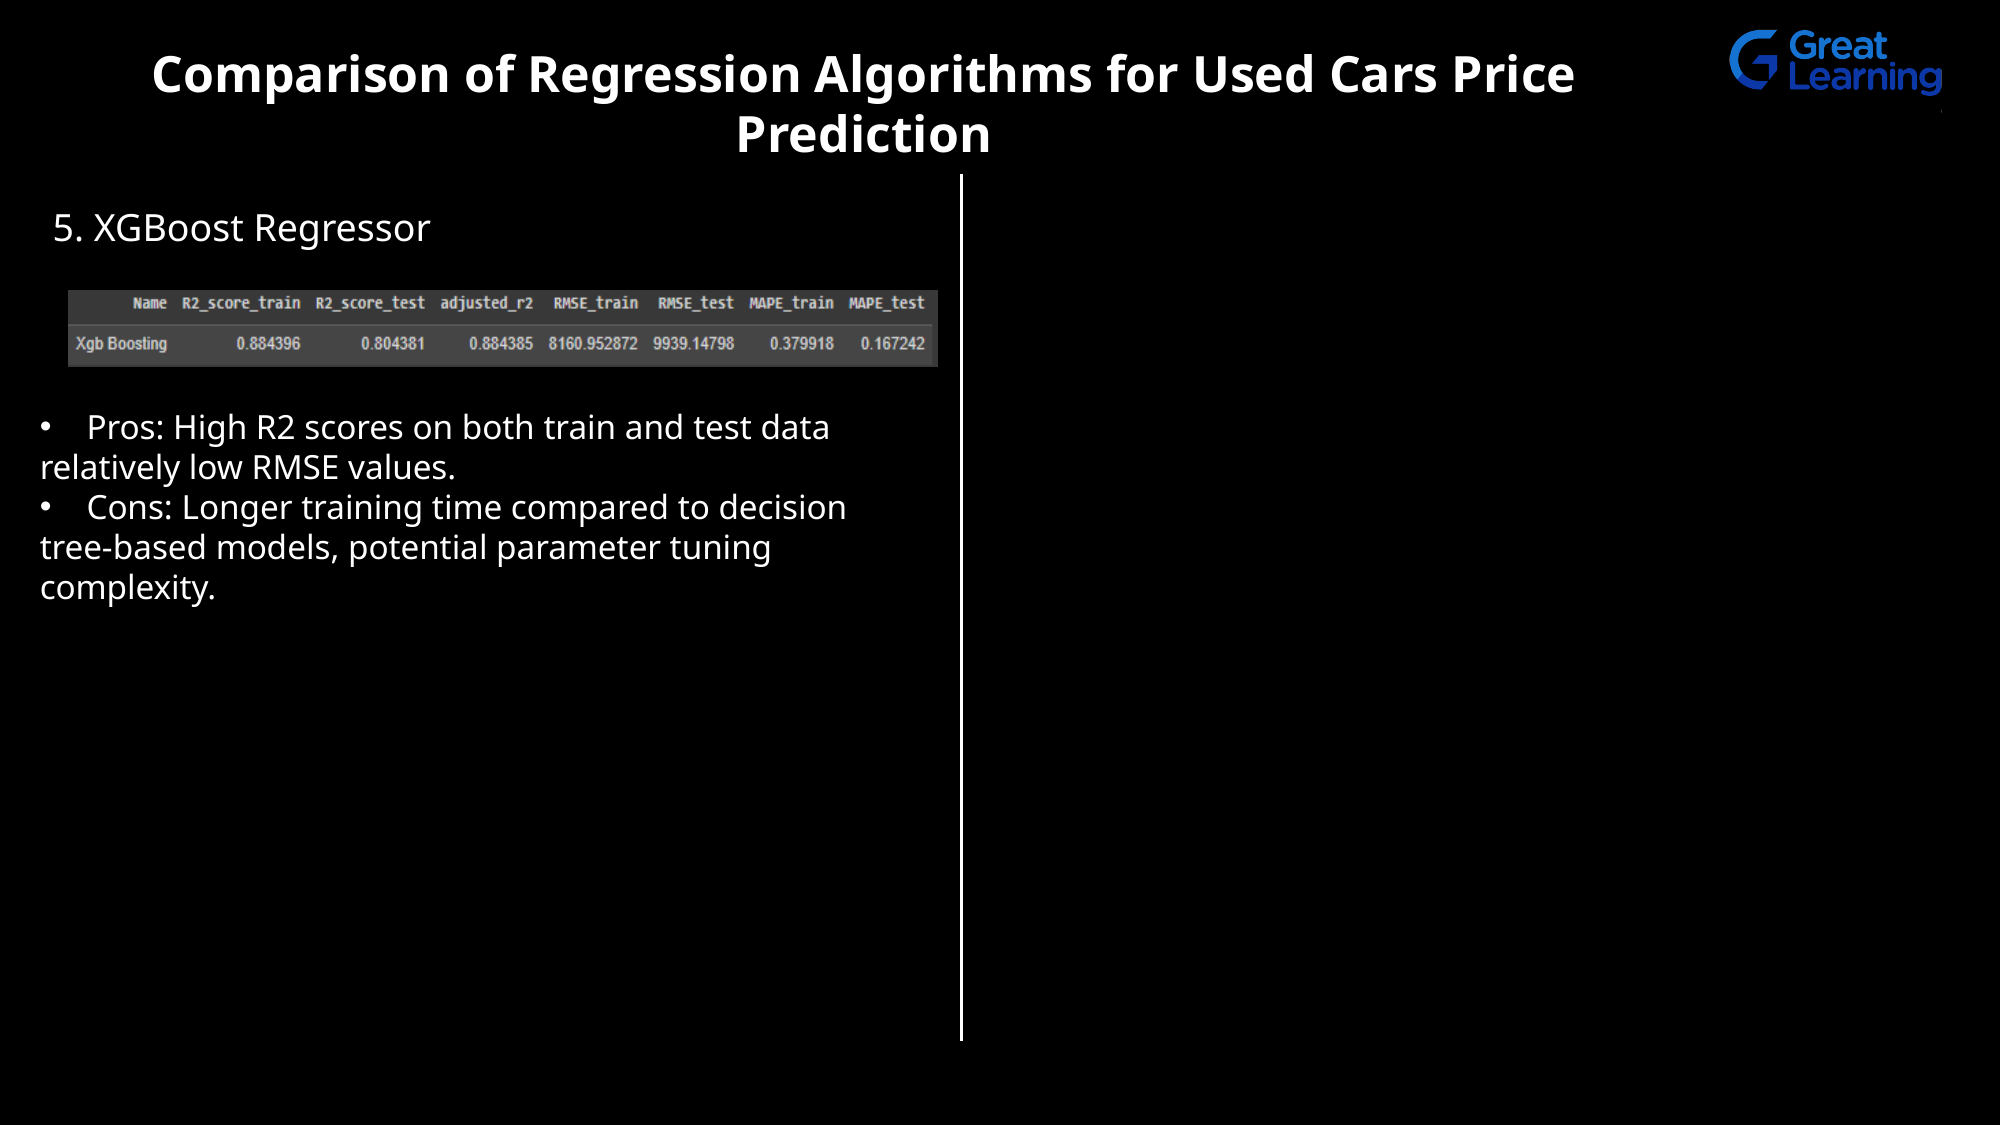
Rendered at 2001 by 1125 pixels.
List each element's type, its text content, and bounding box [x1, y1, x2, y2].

text_box Comparison of Regression Algorithms for Used Cars Price Prediction [28, 35, 1700, 171]
text_box 5. XGBoost Regressor [38, 197, 470, 257]
text_box Pros: High R2 scores on both train and test data relatively low RMSE values. Cons: Longer training time compared to decision tree-based models, potential parameter tuning complexity. [24, 398, 909, 614]
picture [1699, 25, 1972, 121]
picture [67, 290, 938, 367]
